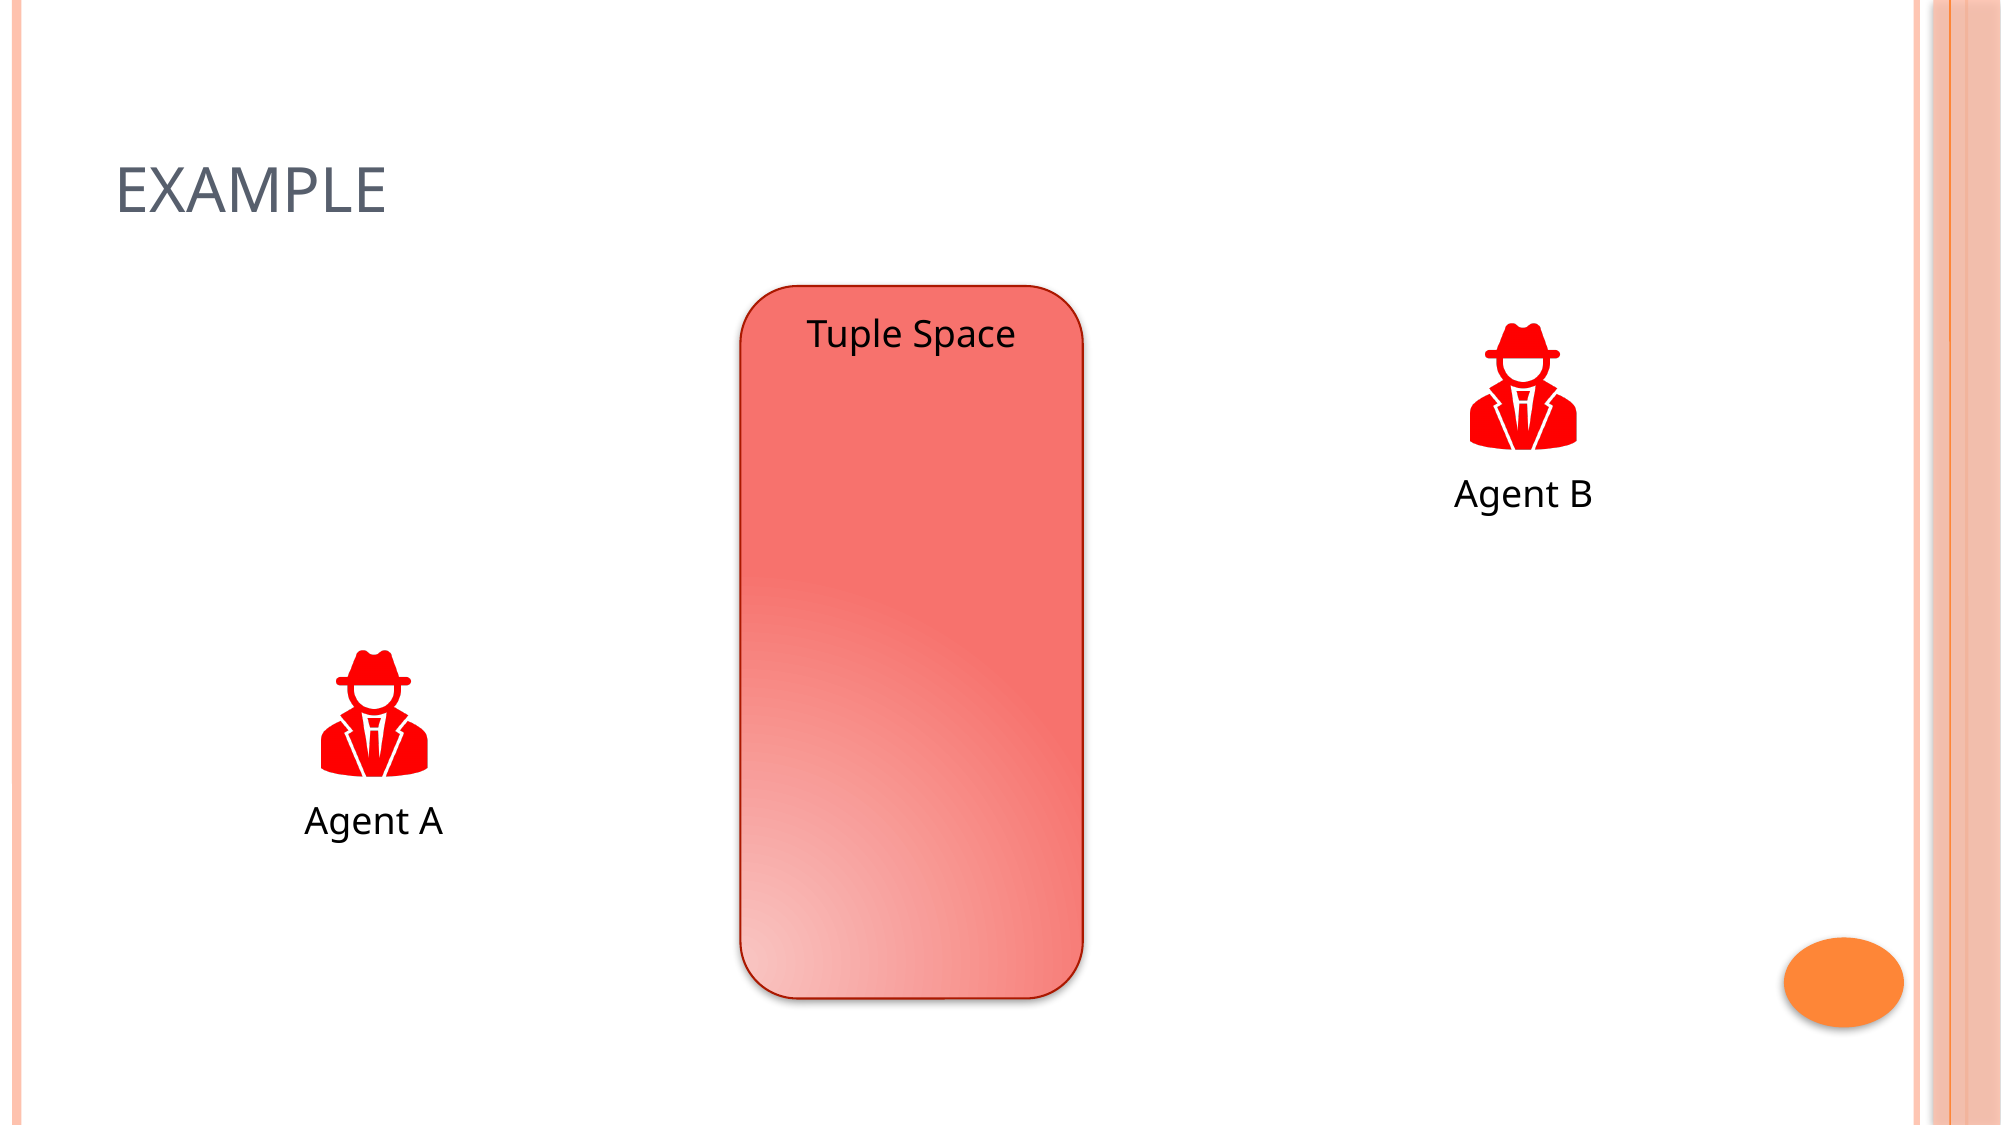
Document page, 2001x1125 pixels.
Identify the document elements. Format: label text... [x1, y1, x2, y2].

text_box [286, 637, 461, 851]
text_box Tuple Space [739, 284, 1084, 1000]
title Example [99, 45, 1734, 233]
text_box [1436, 310, 1611, 524]
